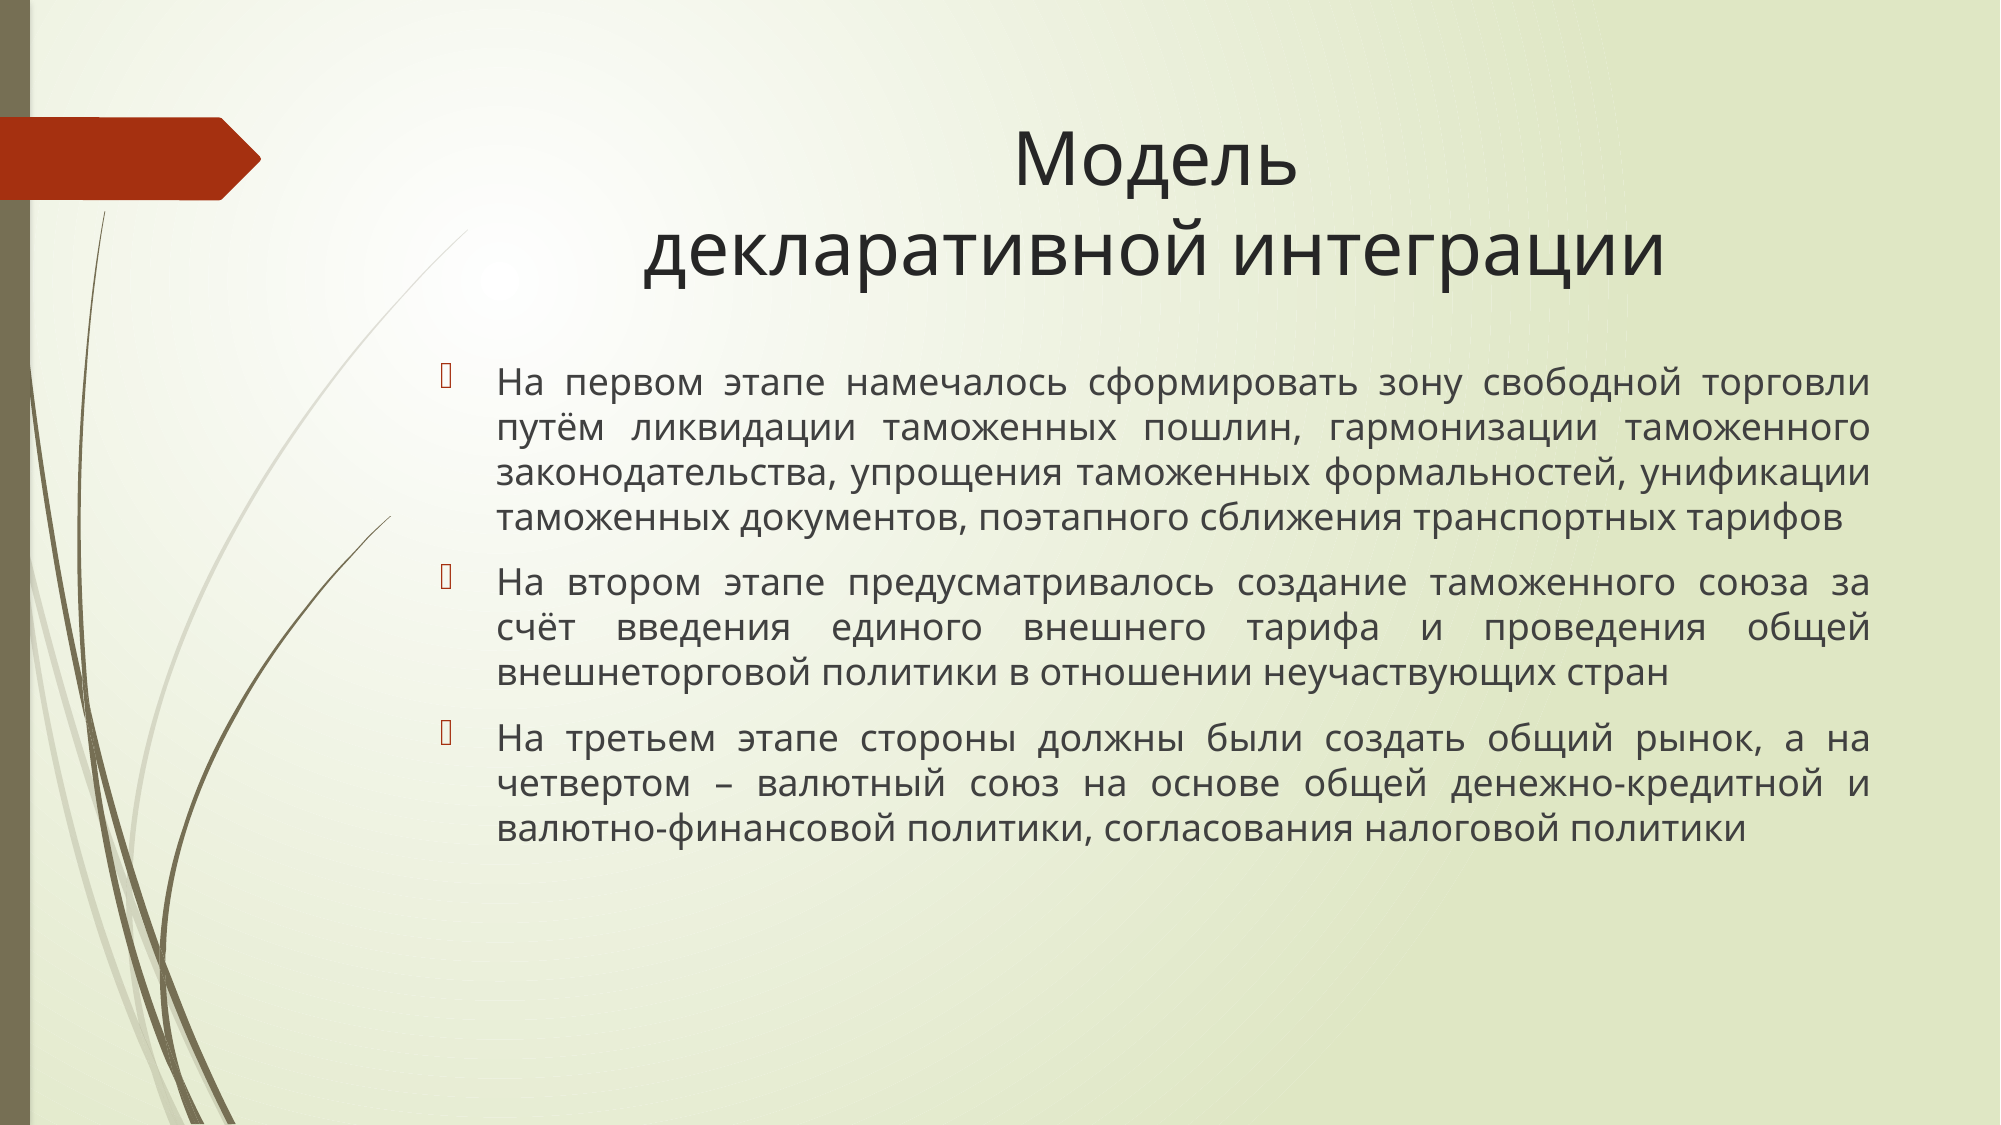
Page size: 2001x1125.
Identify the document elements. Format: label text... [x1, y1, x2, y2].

title Модель декларативной интеграции [425, 102, 1888, 313]
list На первом этапе намечалось сформировать зону свободной торговли путём ликвидации таможенных пошлин, гармонизации таможенного законодательства, упрощения таможенных формальностей, унификации таможенных документов, поэтапного сближения транспортных тарифов На втором этапе предусматривалось создание таможенного союза за счёт введения единого внешнего тарифа и проведения общей внешнеторговой политики в отношении неучаствующих стран На третьем этапе стороны должны были создать общий рынок, а на четвертом – валютный союз на основе общей денежно-кредитной и валютно-финансовой политики, согласования налоговой политики [424, 350, 1888, 970]
